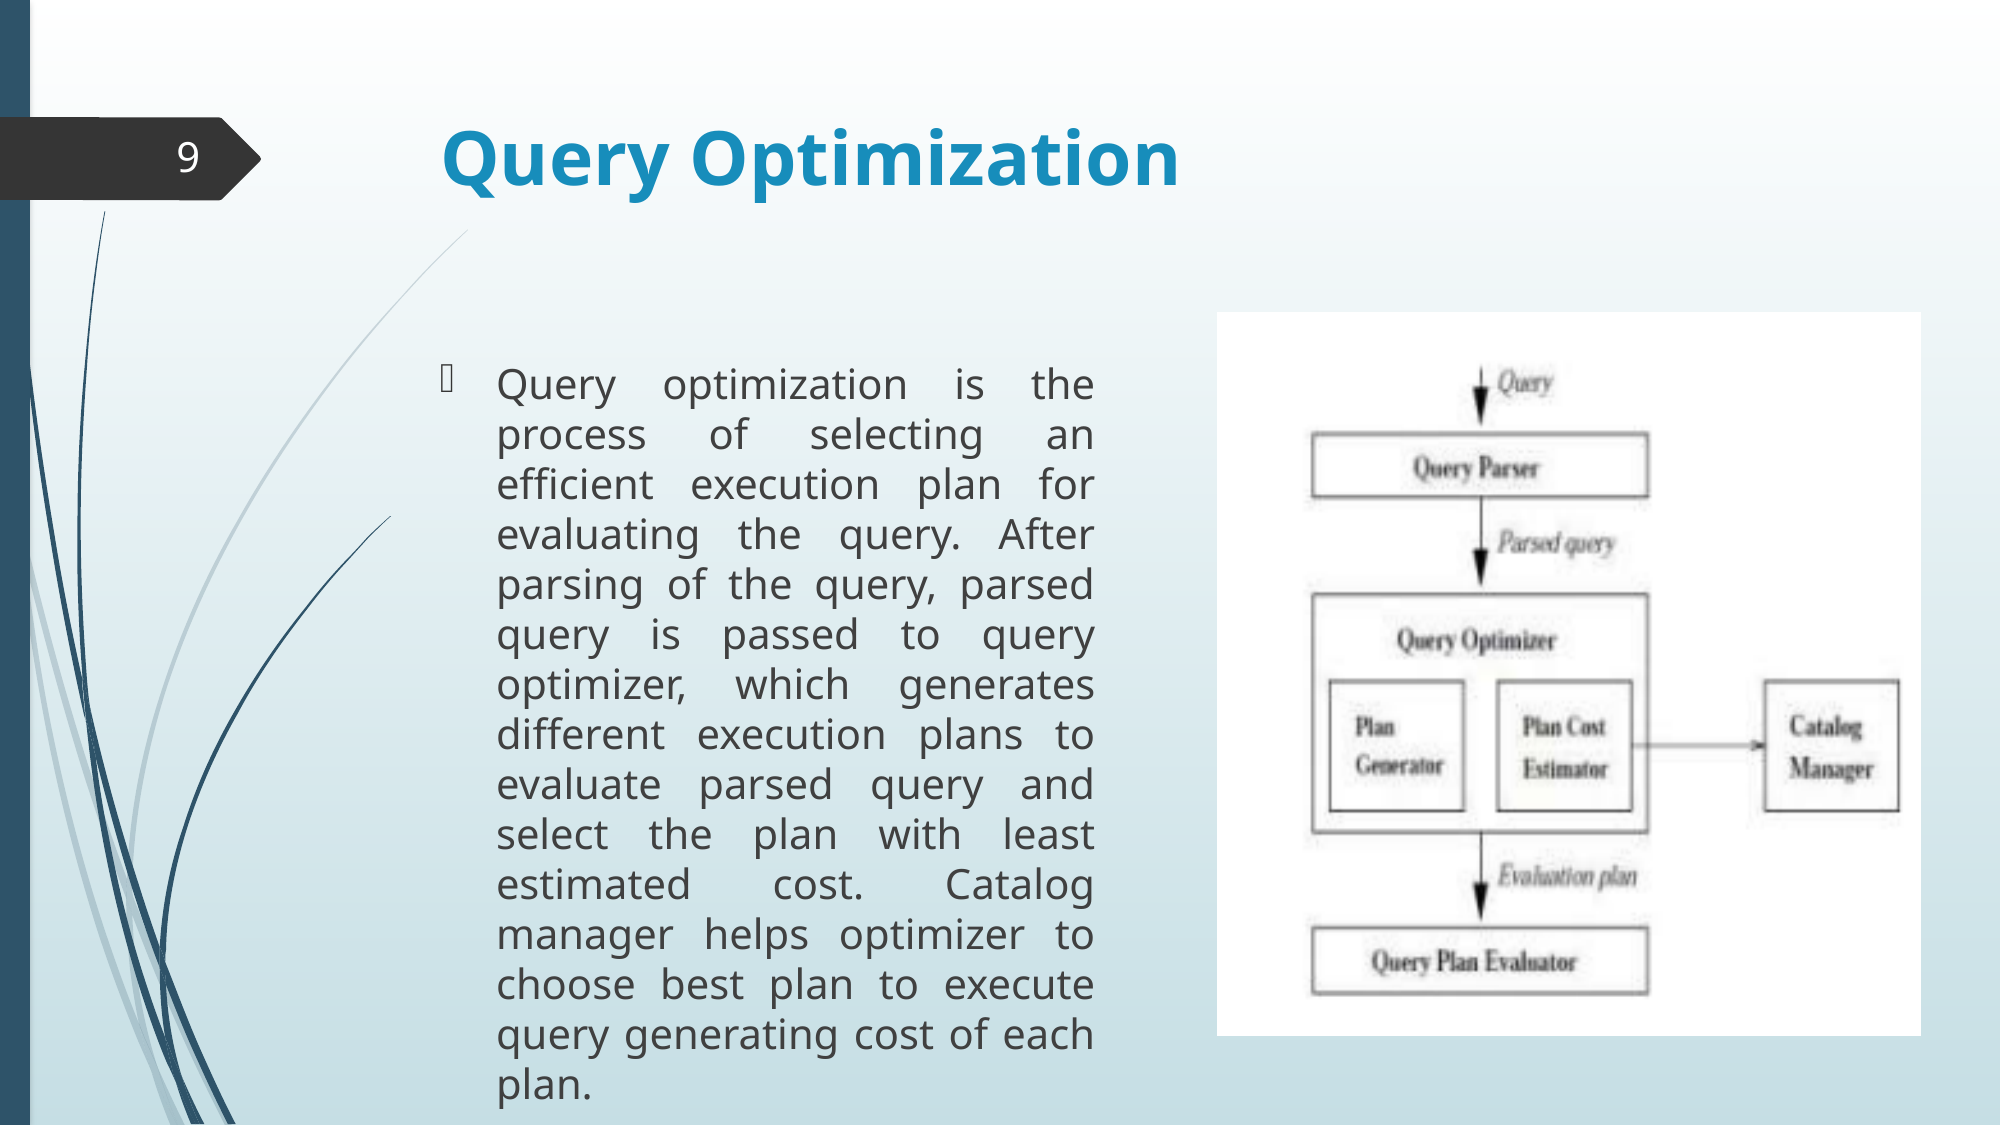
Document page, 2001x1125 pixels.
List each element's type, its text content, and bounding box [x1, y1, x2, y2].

slide_number 9 [87, 129, 216, 190]
list Query optimization is the process of selecting an efficient execution plan for evaluating the query. After parsing of the query, parsed query is passed to query optimizer, which generates different execution plans to evaluate parsed query and select the plan with least estimated cost. Catalog manager helps optimizer to choose best plan to execute query generating cost of each plan. [424, 350, 1111, 970]
title Query Optimization [425, 102, 1888, 313]
picture [1216, 312, 1922, 1037]
